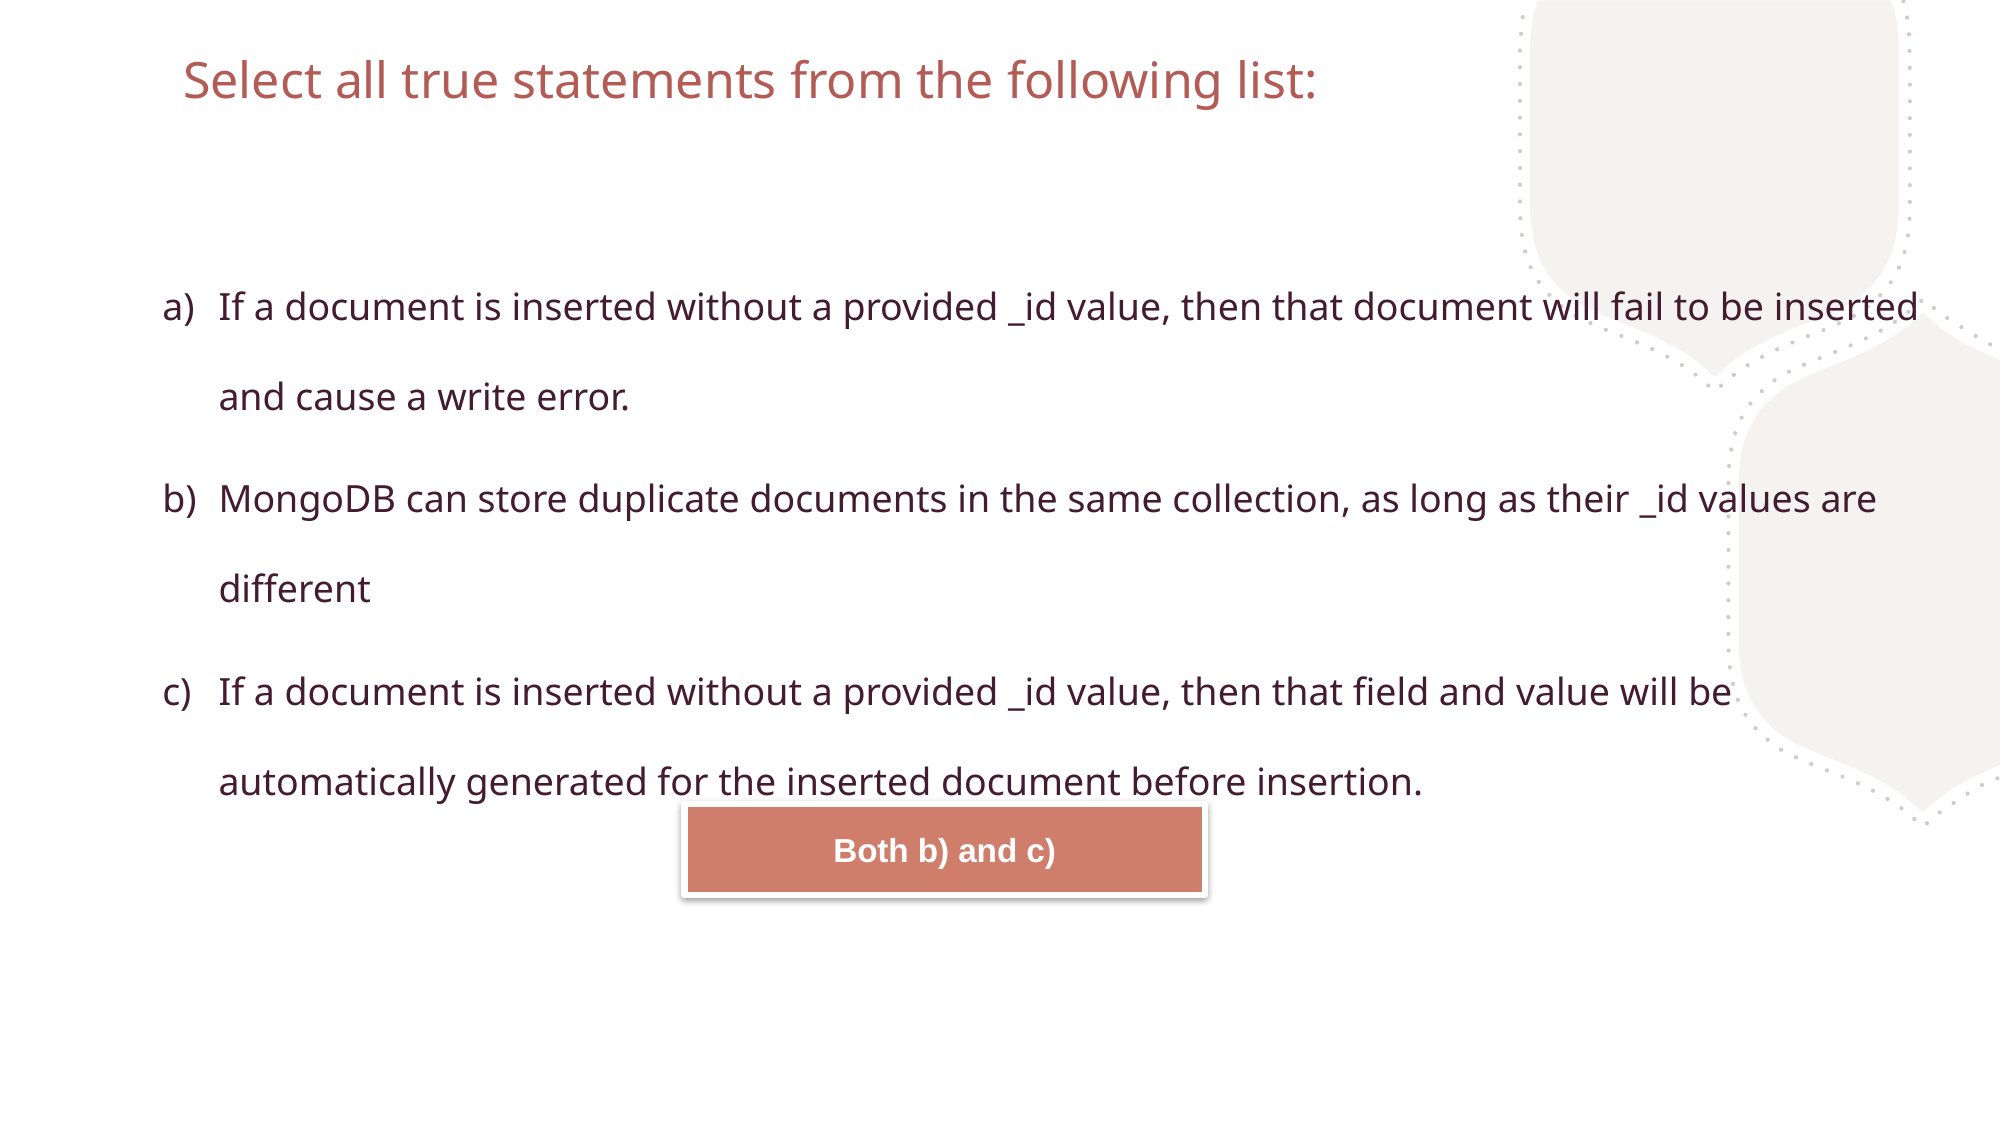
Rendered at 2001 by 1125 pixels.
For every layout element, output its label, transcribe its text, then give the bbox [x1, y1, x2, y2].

list Select all true statements from the following list: [161, 48, 1953, 110]
text_box Both b) and c) [681, 801, 1208, 898]
list If a document is inserted without a provided _id value, then that document will fail to be inserted and cause a write error. MongoDB can store duplicate documents in the same collection, as long as their _id values are different If a document is inserted without a provided _id value, then that field and value will be automatically generated for the inserted document before insertion. [162, 237, 1953, 988]
